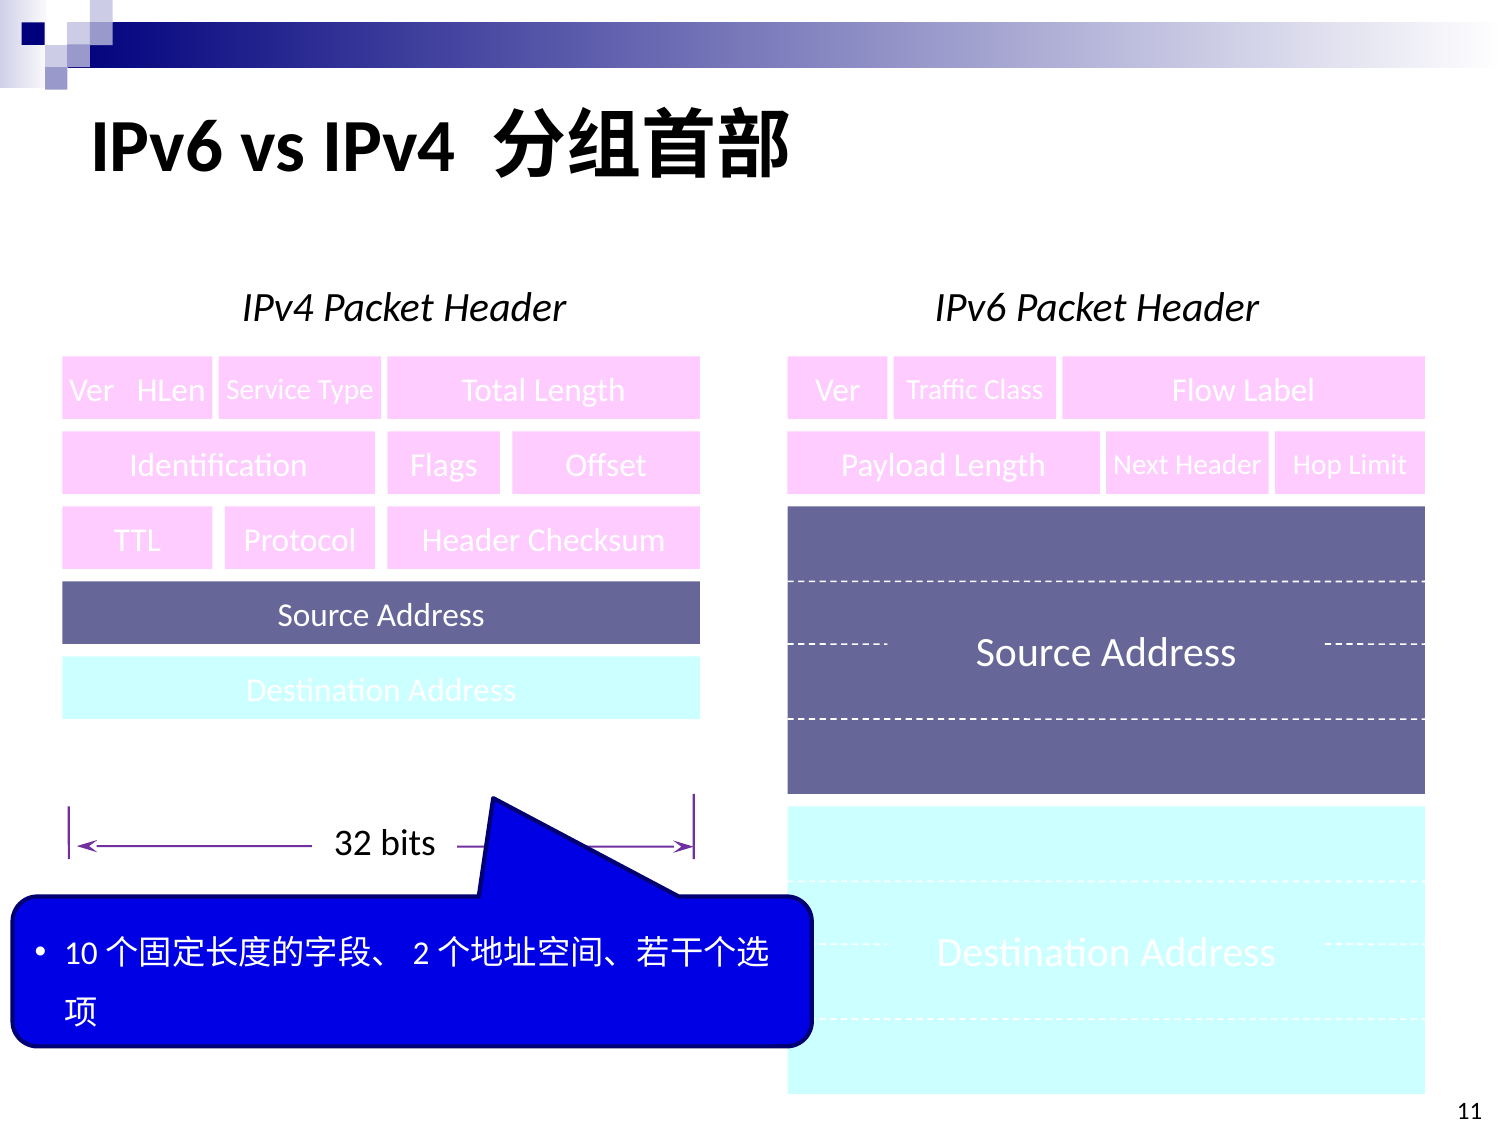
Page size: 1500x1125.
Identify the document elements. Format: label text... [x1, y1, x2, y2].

text_box IPv4 Packet Header [226, 271, 582, 337]
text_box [68, 793, 694, 872]
slide_number 11 [1425, 1100, 1483, 1125]
text_box 10个固定长度的字段、2个地址空间、若干个选项 [10, 880, 782, 1049]
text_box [787, 356, 1451, 1095]
title IPv6 vs IPv4 分组首部 [75, 75, 1425, 209]
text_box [62, 356, 701, 795]
text_box IPv6 Packet Header [919, 271, 1275, 337]
